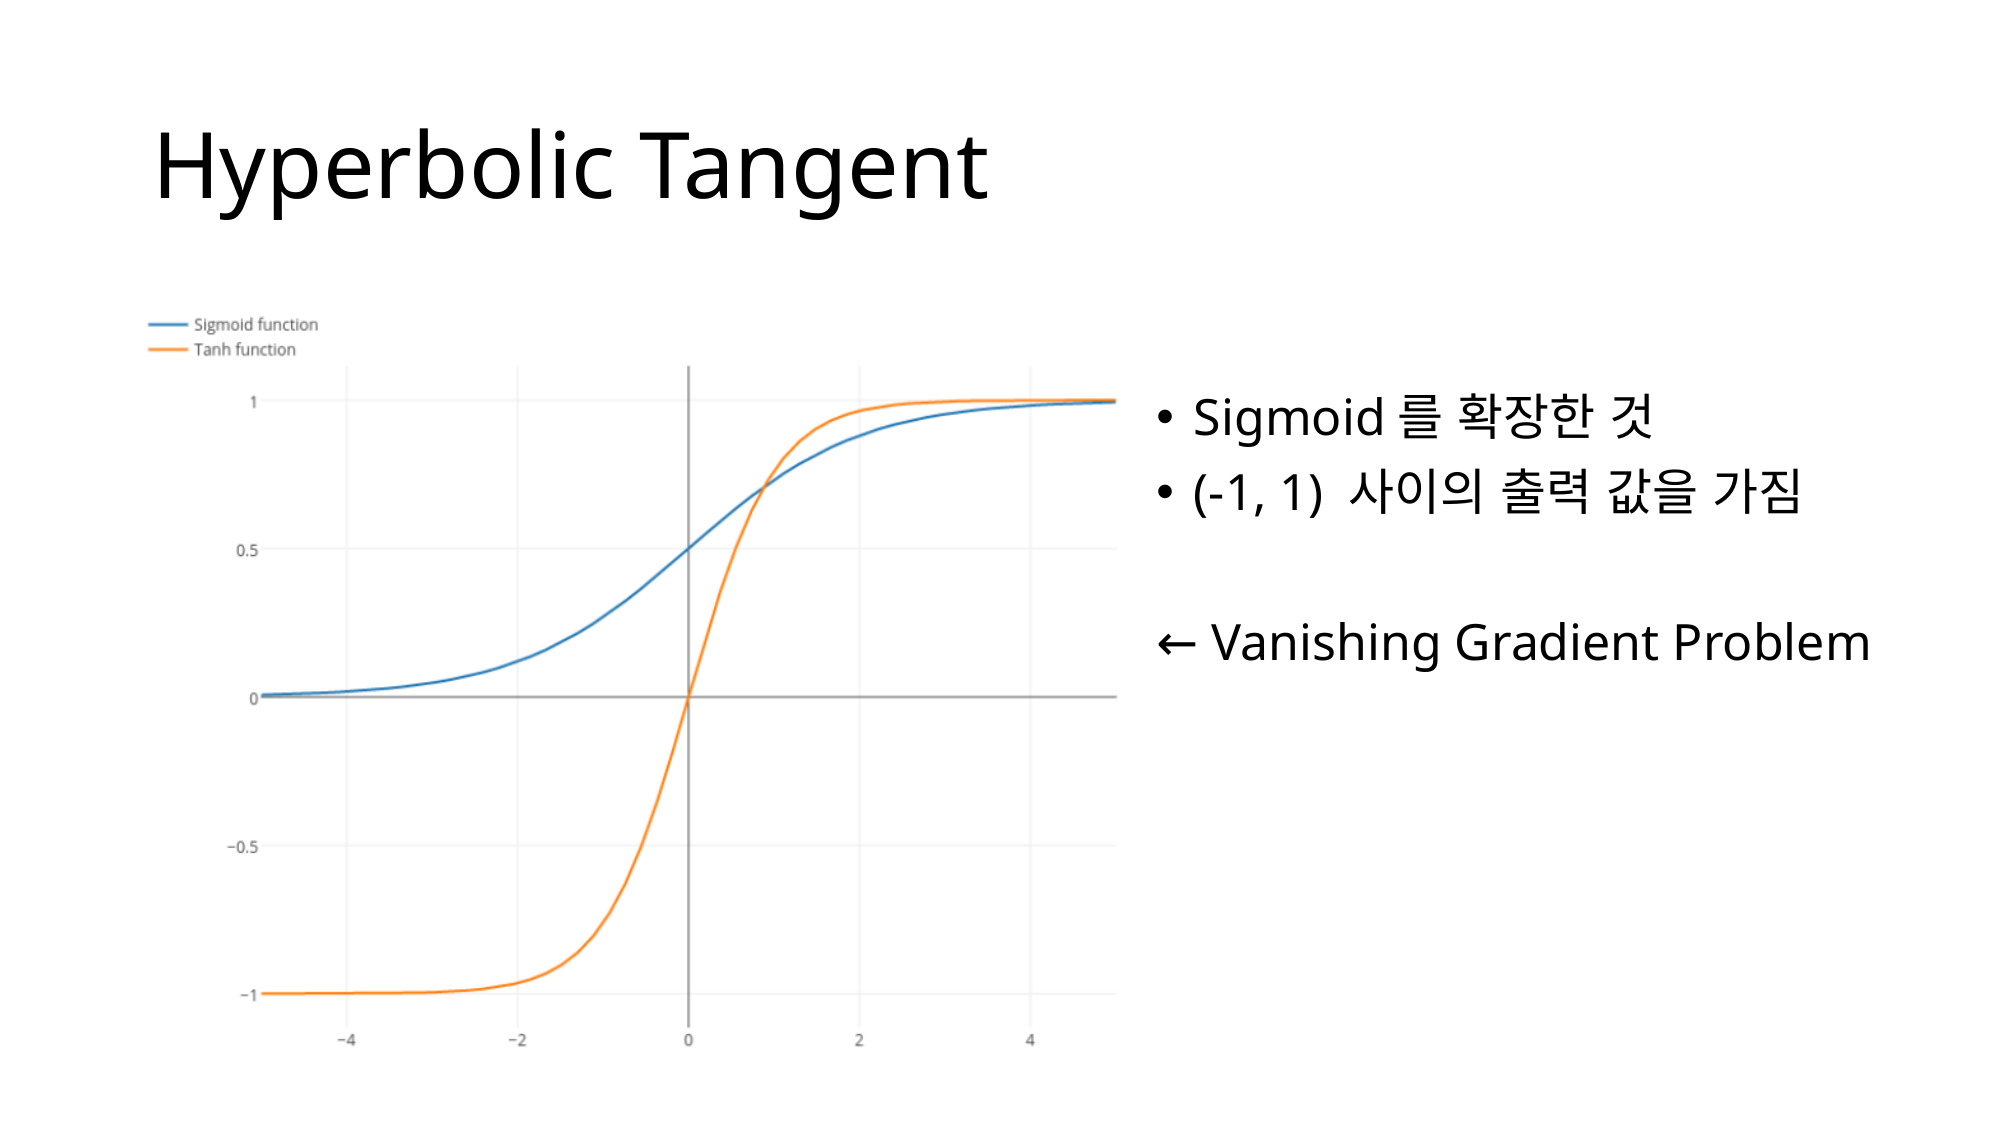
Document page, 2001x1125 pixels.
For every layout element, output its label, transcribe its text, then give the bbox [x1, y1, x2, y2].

text_box Hyperbolic Tangent [137, 59, 1863, 278]
picture [137, 304, 1142, 1071]
text_box Sigmoid를 확장한 것 (-1, 1) 사이의 출력 값을 가짐 ← Vanishing Gradient Problem [1142, 304, 1931, 1031]
